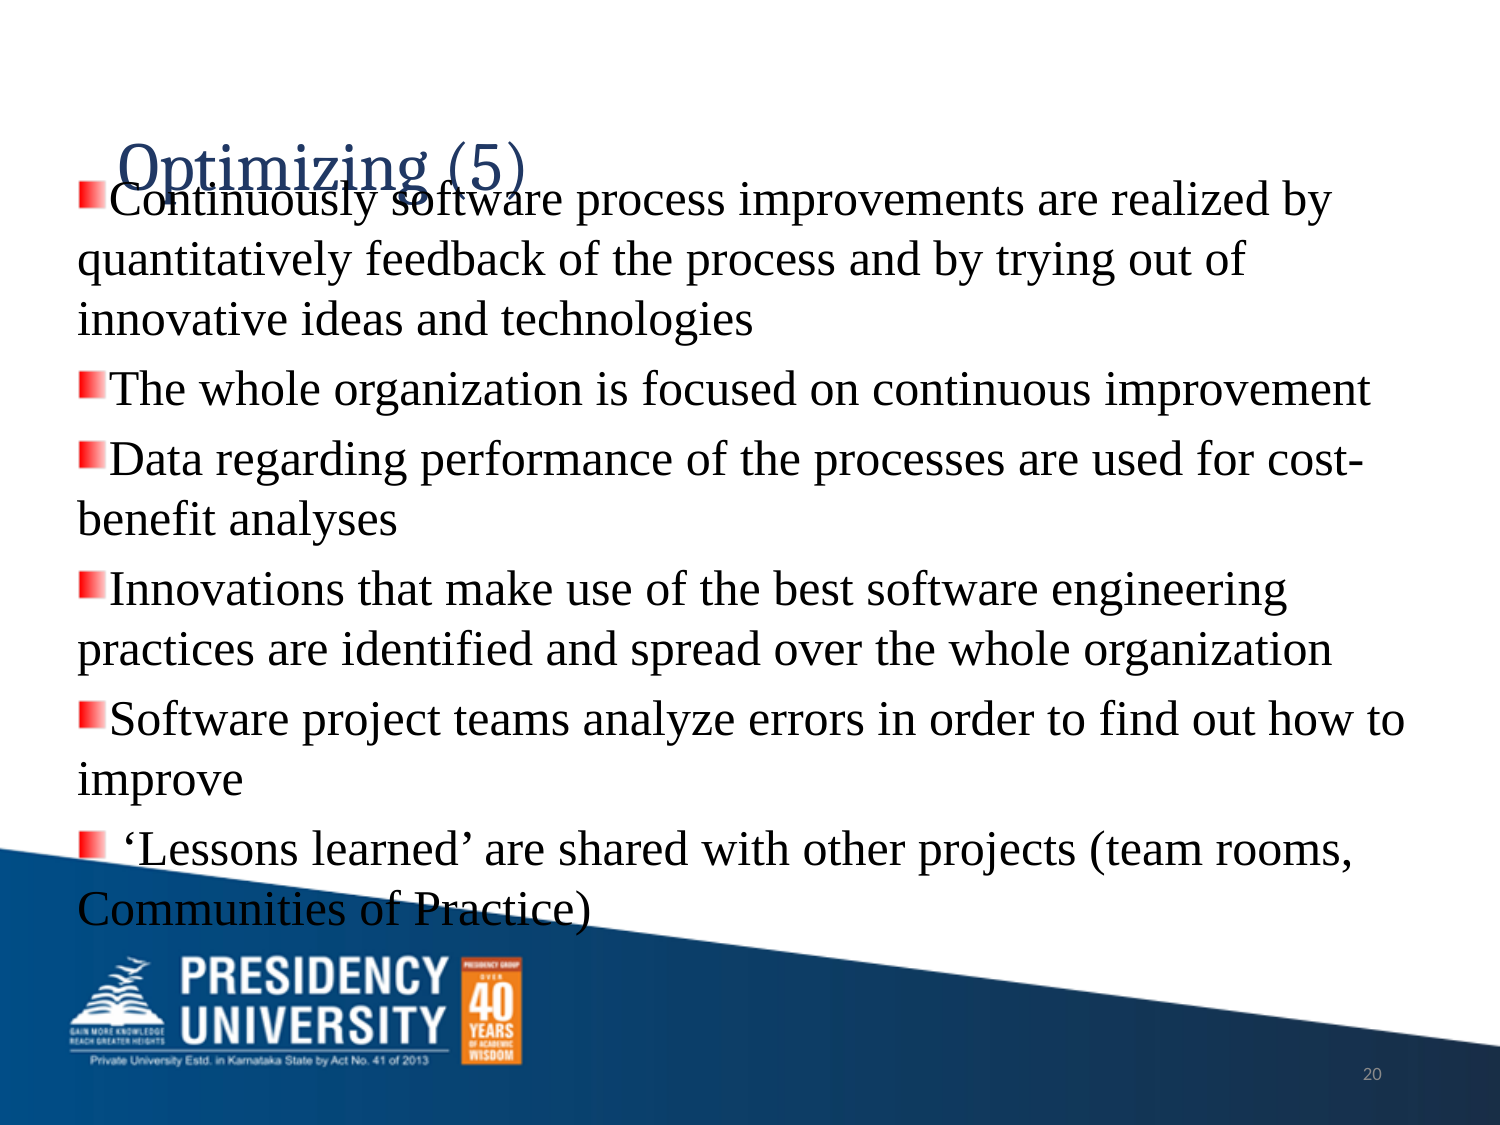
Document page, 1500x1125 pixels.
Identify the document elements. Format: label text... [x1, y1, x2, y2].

picture [77, 699, 109, 732]
picture [77, 179, 109, 212]
text_box Continuously software process improvements are realized by quantitatively feedback of the process and by trying out of innovative ideas and technologies The whole organization is focused on continuous improvement Data regarding performance of the processes are used for cost-benefit analyses Innovations that make use of the best software engineering practices are identified and spread over the whole organization Software project teams analyze errors in order to find out how to improve ‘Lessons learned’ are shared with other projects (team rooms, Communities of Practice) [62, 158, 1475, 943]
slide_number 20 [1059, 1042, 1397, 1103]
picture [77, 569, 109, 602]
title Optimizing (5) [103, 59, 1397, 158]
picture [0, 845, 1500, 1125]
picture [77, 439, 109, 472]
picture [77, 829, 109, 862]
picture [77, 369, 109, 402]
